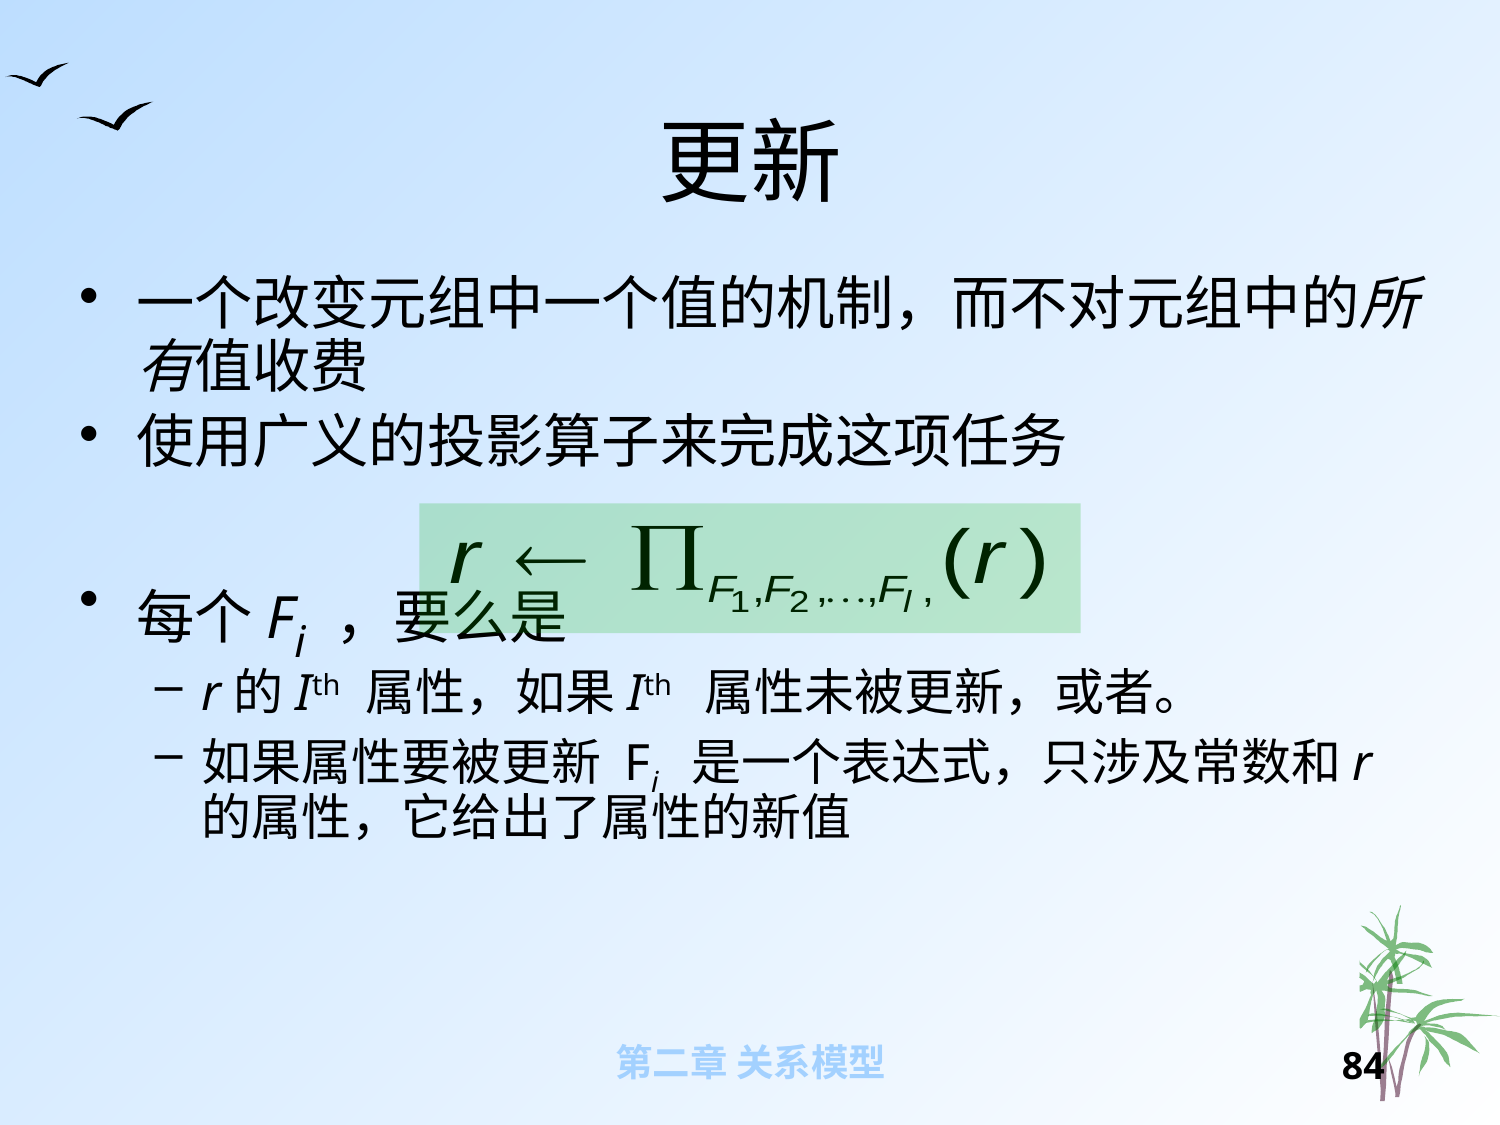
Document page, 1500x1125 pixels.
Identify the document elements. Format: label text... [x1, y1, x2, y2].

title 更新 [64, 66, 1437, 221]
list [442, 515, 1058, 622]
slide_number 83 [1087, 1034, 1400, 1110]
text_box [419, 503, 1081, 634]
list 一个改变元组中一个值的机制，而不对元组中的所有值收费 使用广义的投影算子来完成这项任务 每个Fi ，要么是 r的Ith 属性，如果Ith 属性未被更新，或者。 如果属性要被更新 Fi 是一个表达式，只涉及常数和r的属性，它给出了属性的新值 [64, 267, 1436, 1000]
footer 第二章 关系模型 [442, 1030, 1059, 1106]
